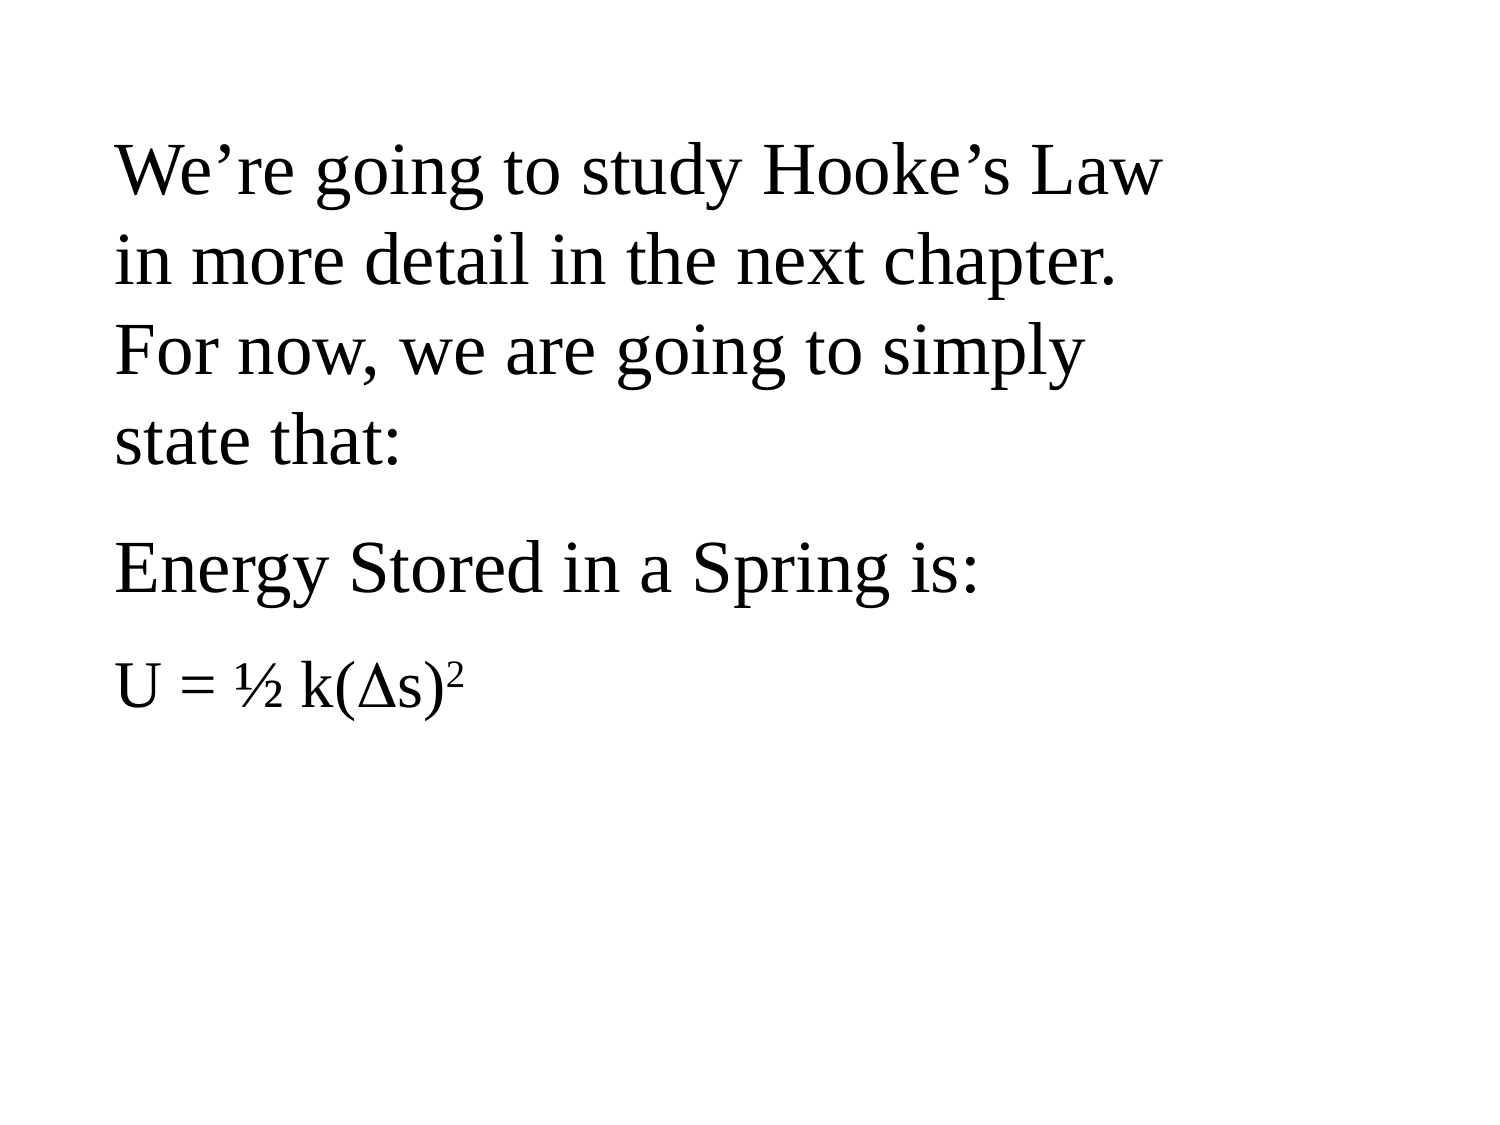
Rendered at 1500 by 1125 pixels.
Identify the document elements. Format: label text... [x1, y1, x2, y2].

text_box We’re going to study Hooke’s Law in more detail in the next chapter. For now, we are going to simply state that: Energy Stored in a Spring is: U = ½ k(s)2 [99, 112, 1188, 728]
